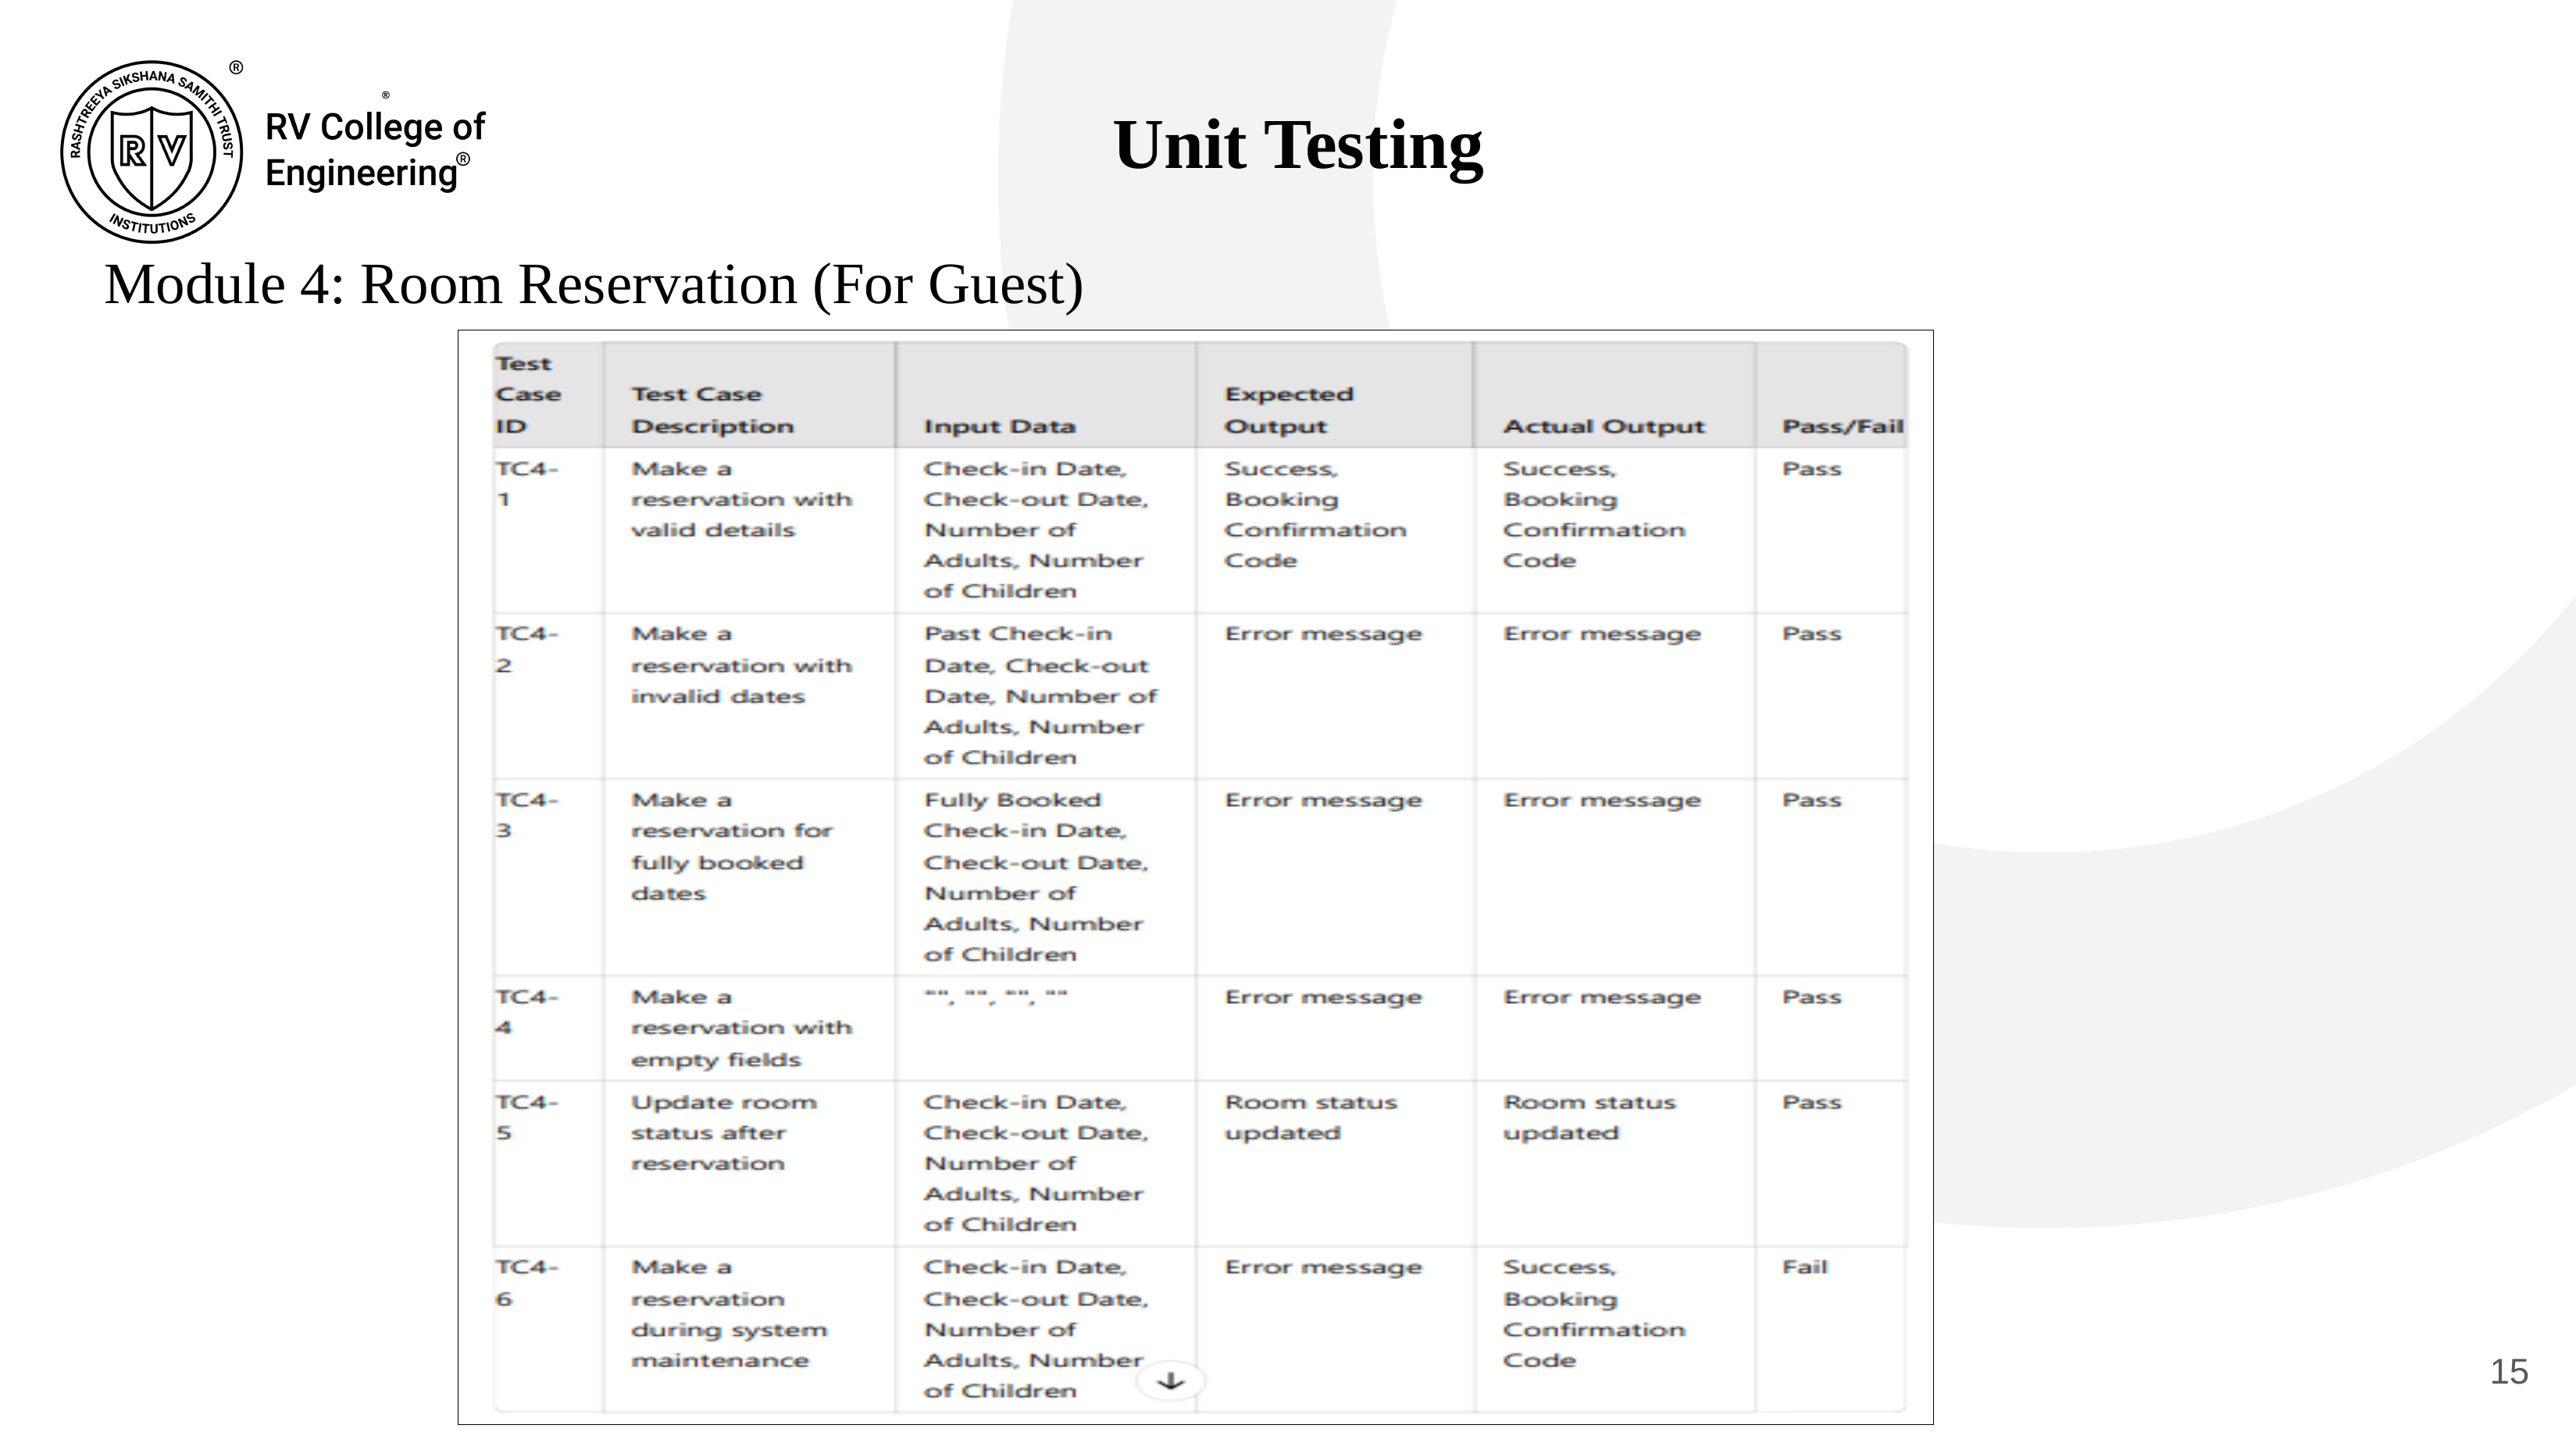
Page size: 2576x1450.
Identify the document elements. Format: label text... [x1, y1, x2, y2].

text_box Unit Testing [717, 98, 1880, 181]
title Module 4: Room Reservation (For Guest) [92, 208, 2464, 328]
slide_number 15 [2386, 1313, 2542, 1425]
picture [0, 0, 2576, 1450]
